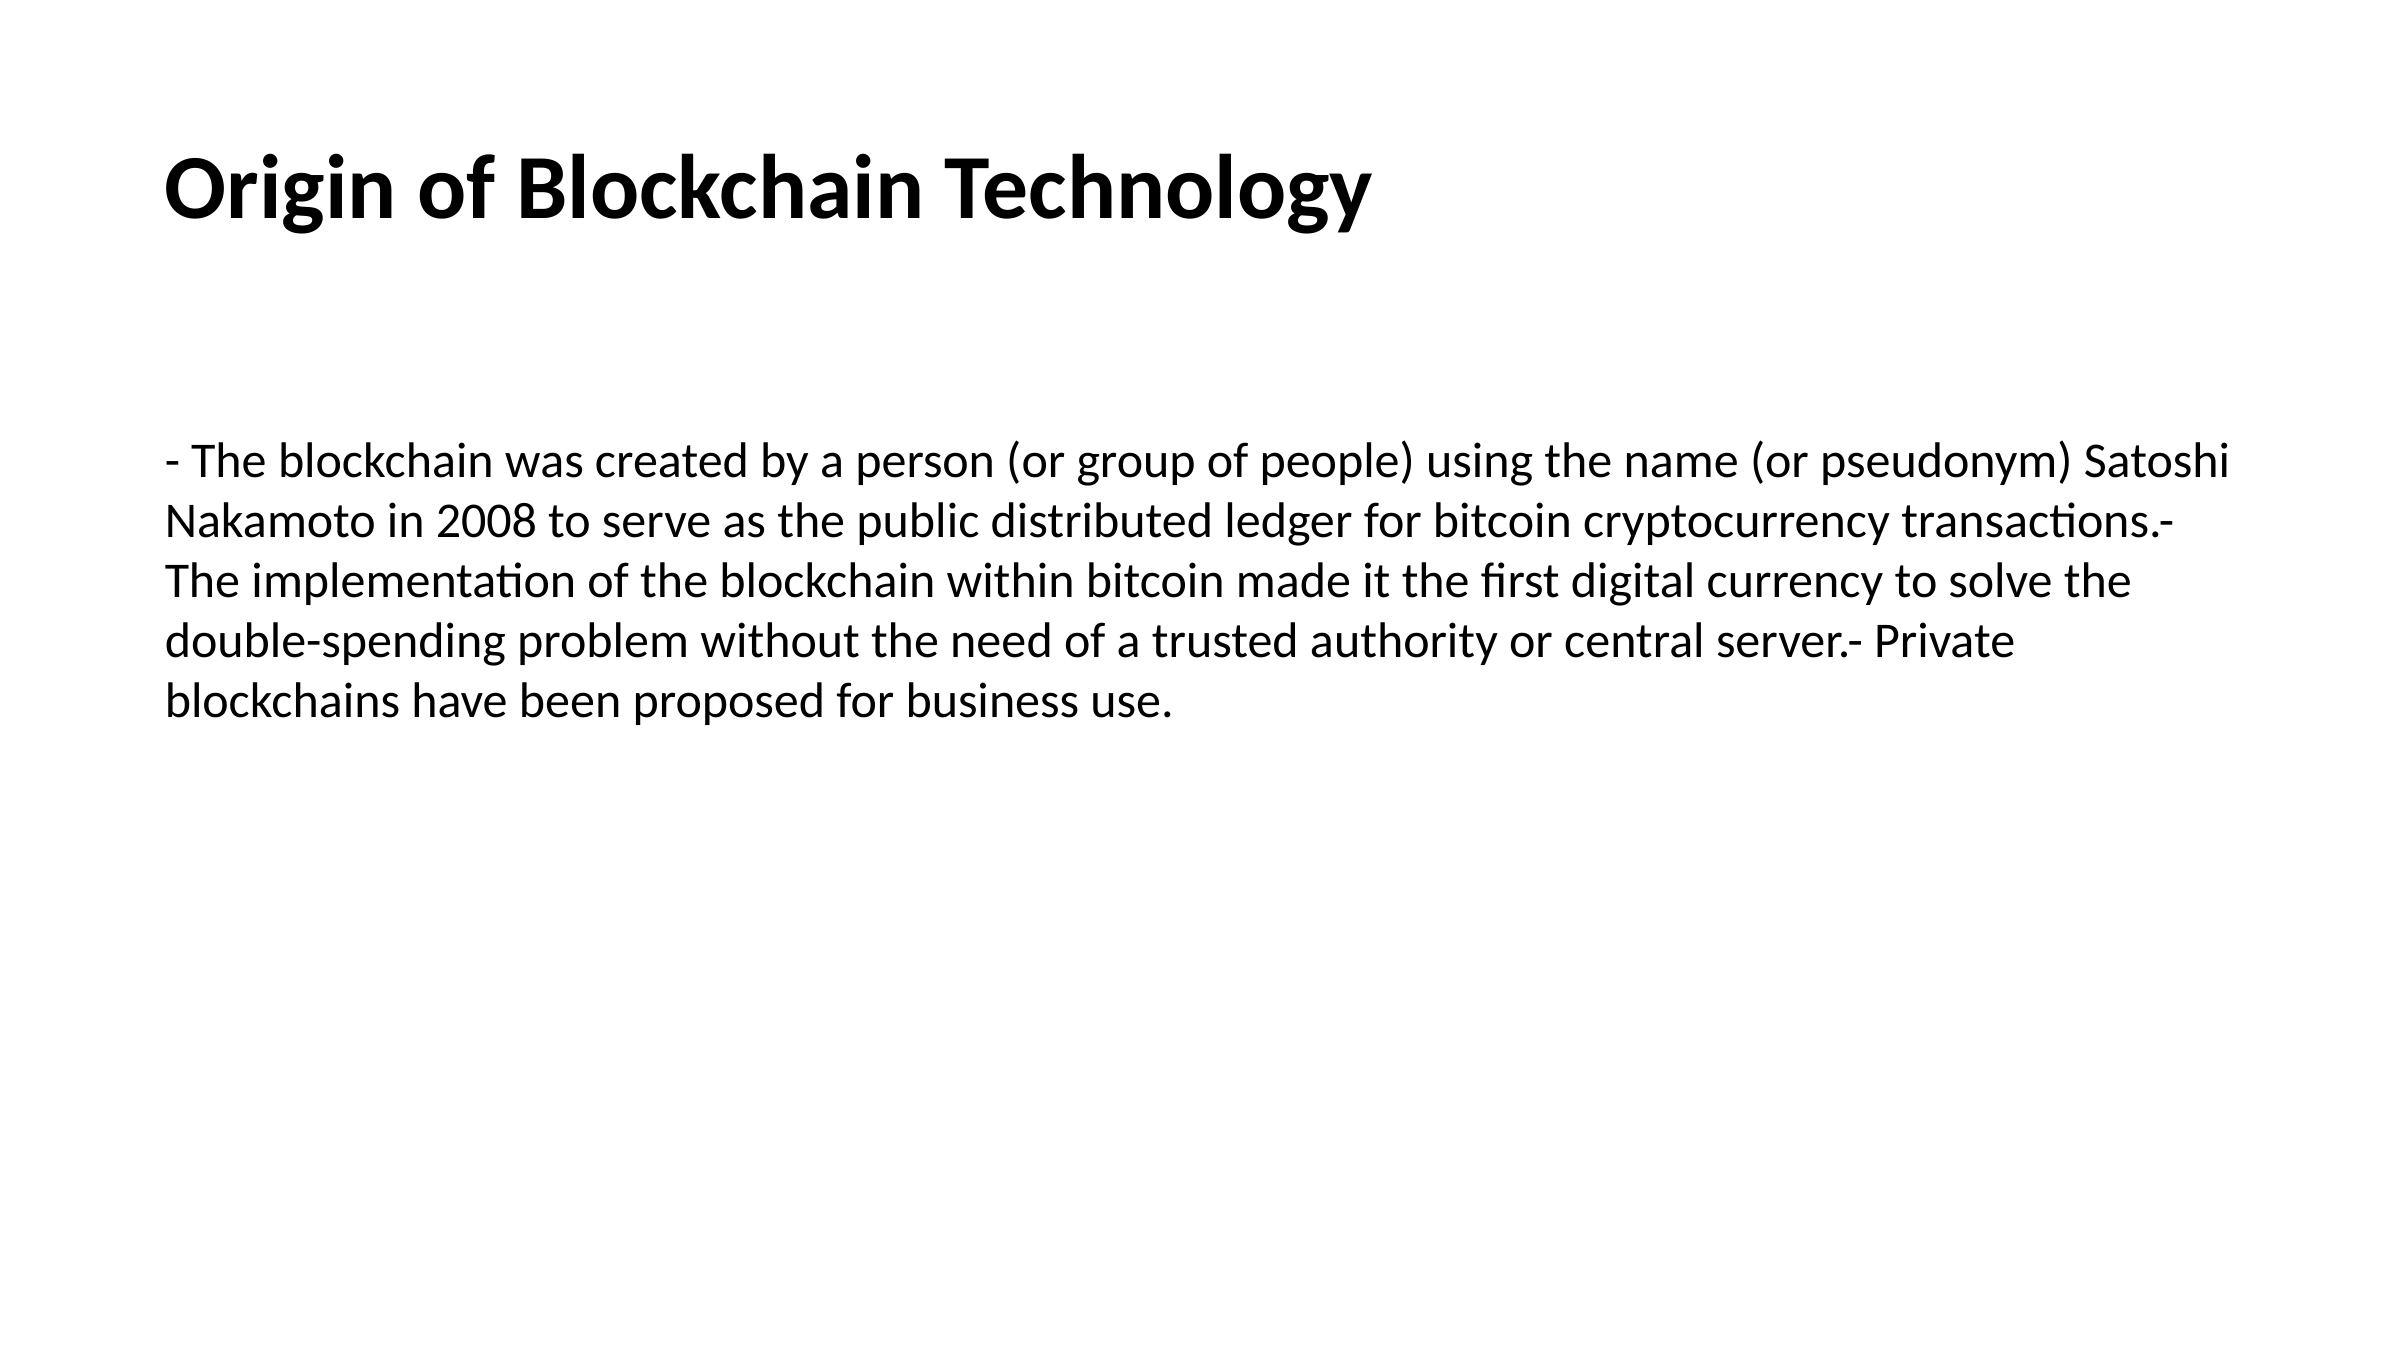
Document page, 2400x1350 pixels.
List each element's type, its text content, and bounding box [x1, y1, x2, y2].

text_box - The blockchain was created by a person (or group of people) using the name (or pseudonym) Satoshi Nakamoto in 2008 to serve as the public distributed ledger for bitcoin cryptocurrency transactions.- The implementation of the blockchain within bitcoin made it the first digital currency to solve the double-spending problem without the need of a trusted authority or central server.- Private blockchains have been proposed for business use. [149, 374, 2250, 735]
text_box Origin of Blockchain Technology [149, 74, 2250, 245]
